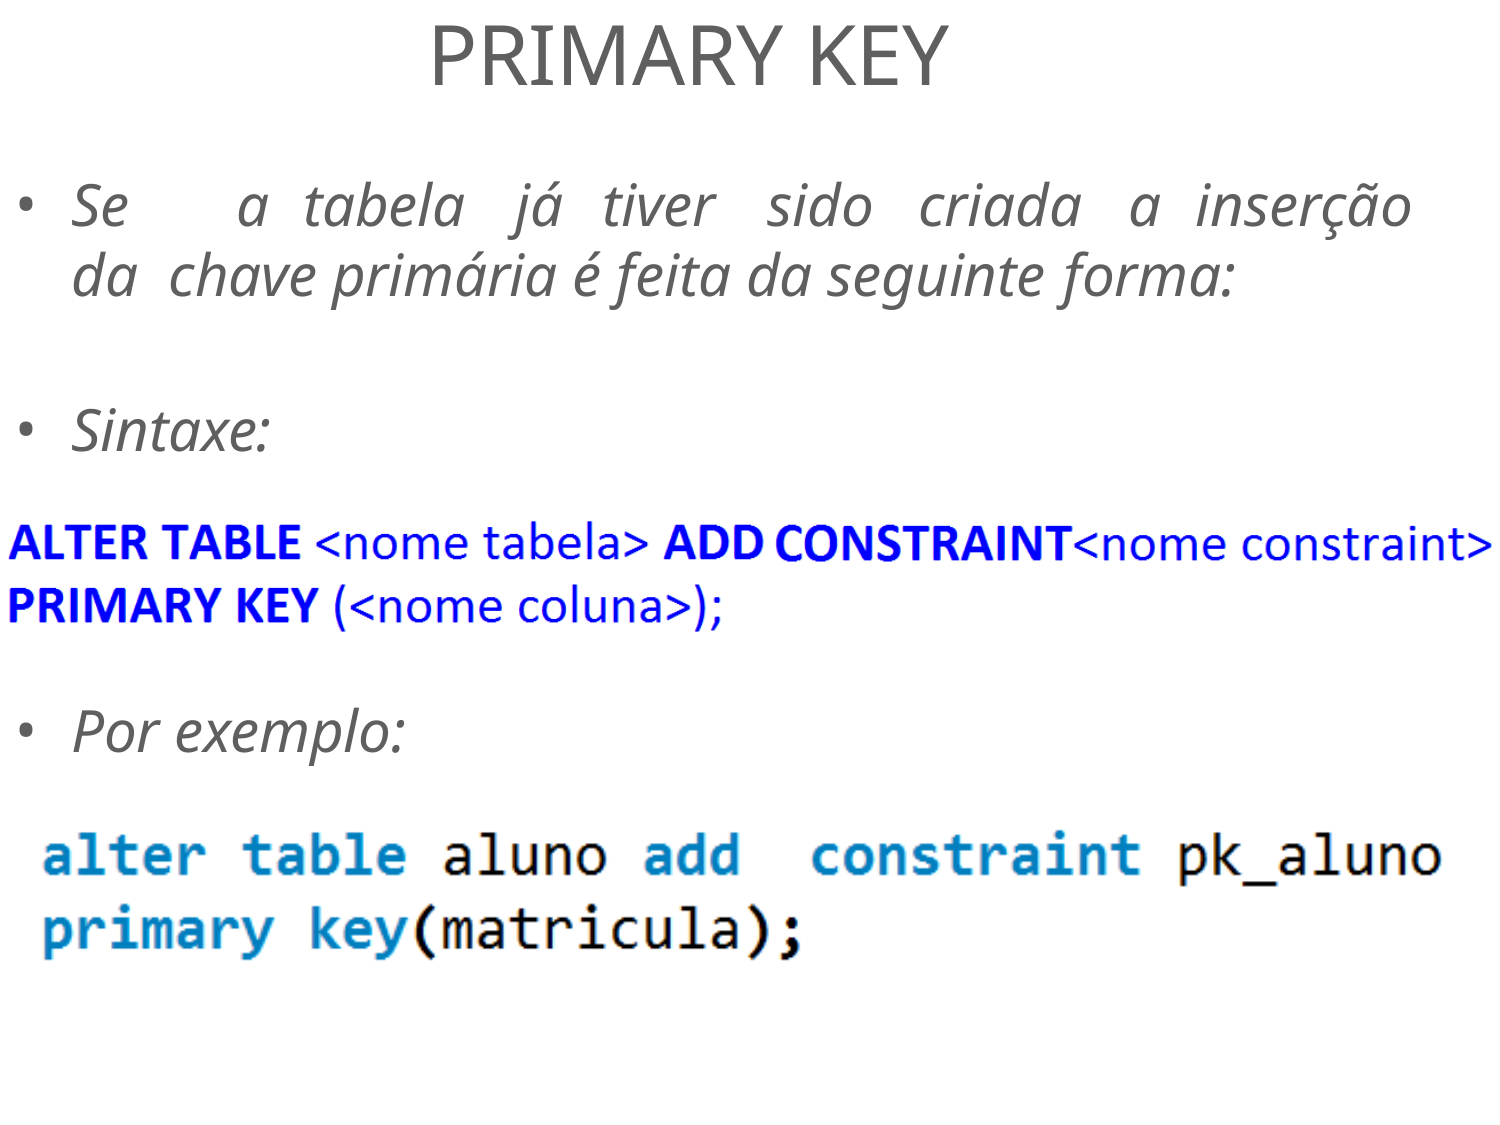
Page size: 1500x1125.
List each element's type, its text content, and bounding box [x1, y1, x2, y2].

text_box Se a tabela já tiver sido criada a inserção da chave primária é feita da seguinte forma: Sintaxe: [12, 166, 1488, 463]
text_box [0, 503, 1500, 642]
text_box Por exemplo: [12, 692, 465, 765]
title PRIMARY KEY [425, 0, 1022, 166]
text_box [41, 822, 1448, 976]
